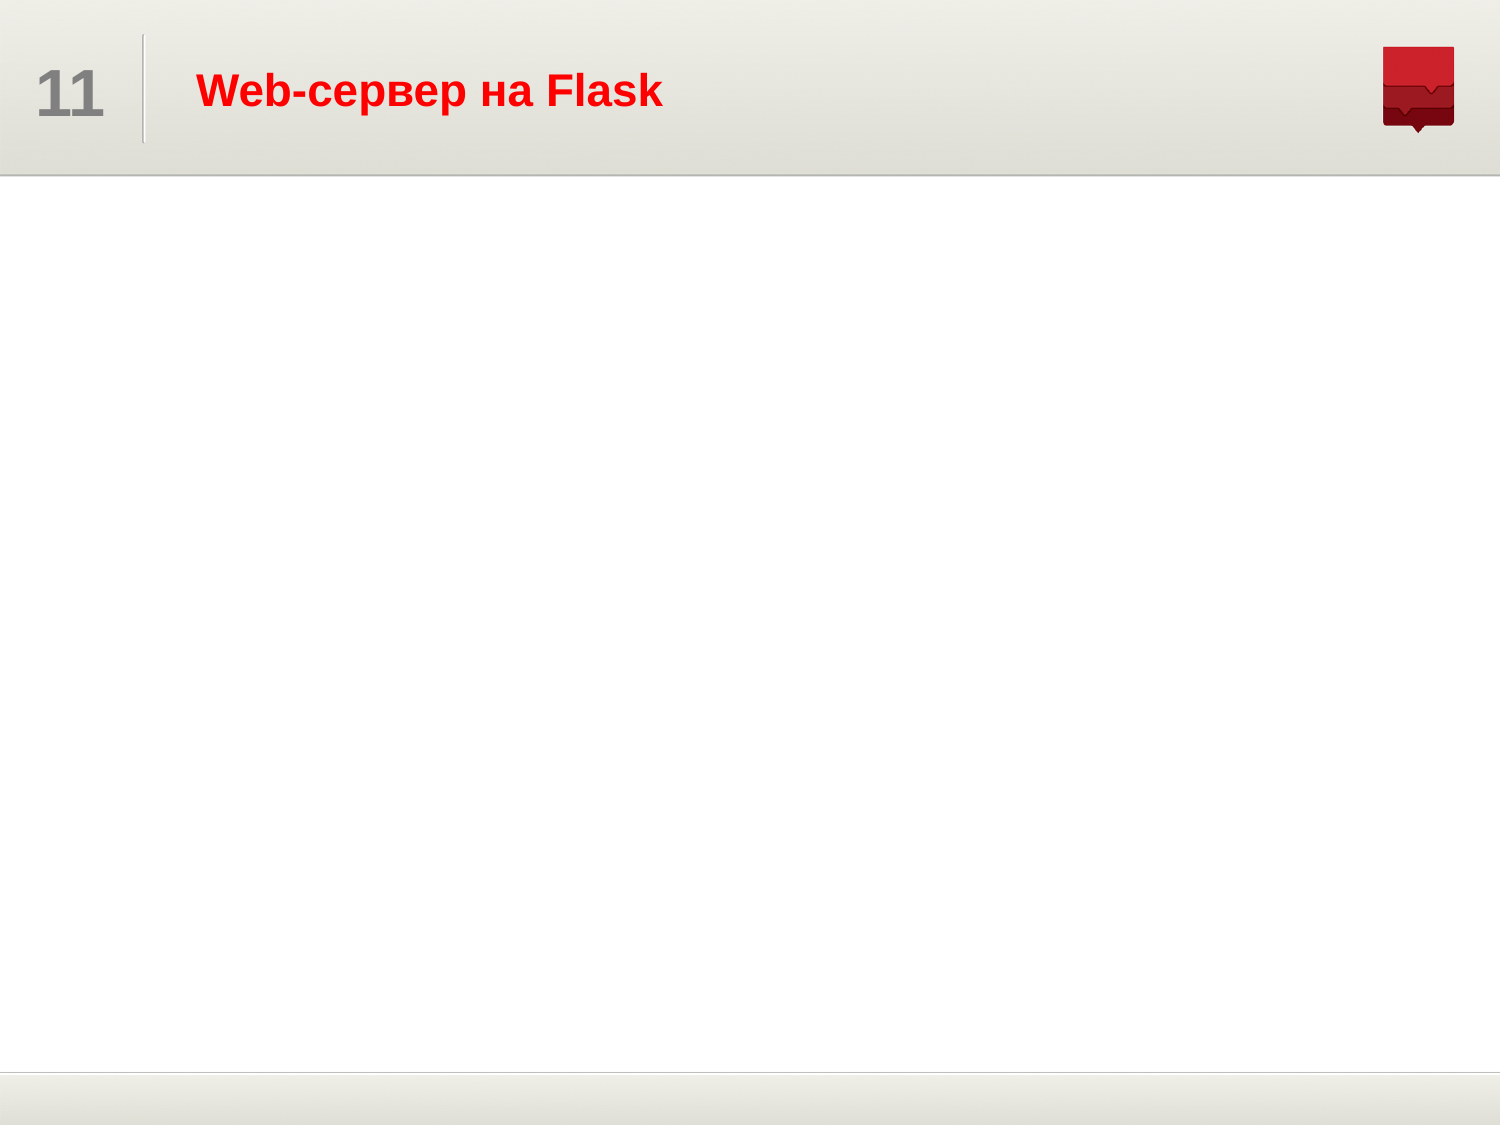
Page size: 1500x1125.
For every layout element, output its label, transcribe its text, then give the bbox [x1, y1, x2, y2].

picture [0, 0, 1500, 1125]
title Web-сервер на Flask [181, 0, 1324, 176]
